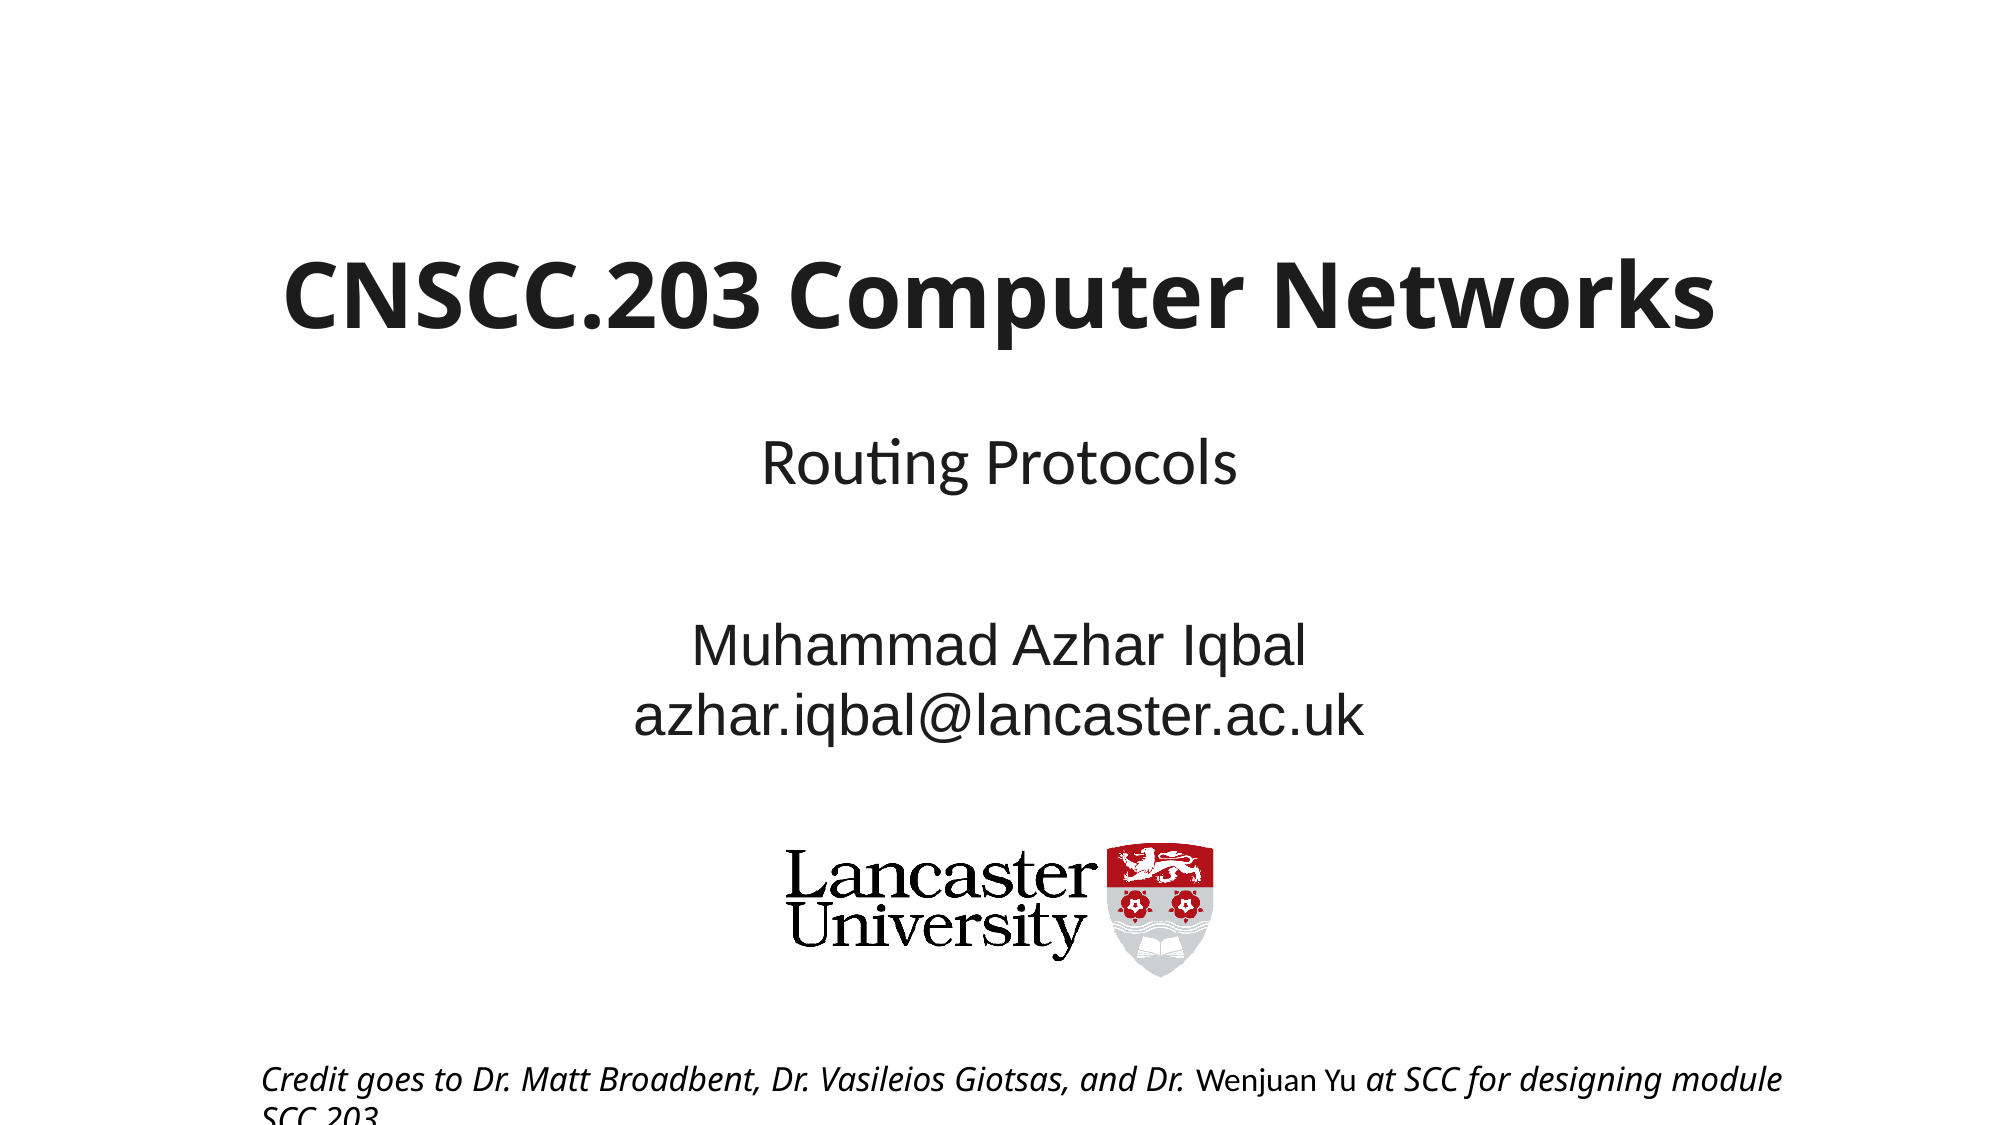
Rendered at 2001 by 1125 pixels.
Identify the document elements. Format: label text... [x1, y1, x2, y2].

text_box Credit goes to Dr. Matt Broadbent, Dr. Vasileios Giotsas, and Dr. Wenjuan Yu at SCC for designing module SCC.203. [245, 1050, 1800, 1125]
title CNSCC.203 Computer Networks Routing Protocols [249, 294, 1750, 461]
picture [785, 773, 1214, 1039]
subtitle Muhammad Azhar Iqbal azhar.iqbal@lancaster.ac.uk [0, 593, 2000, 760]
